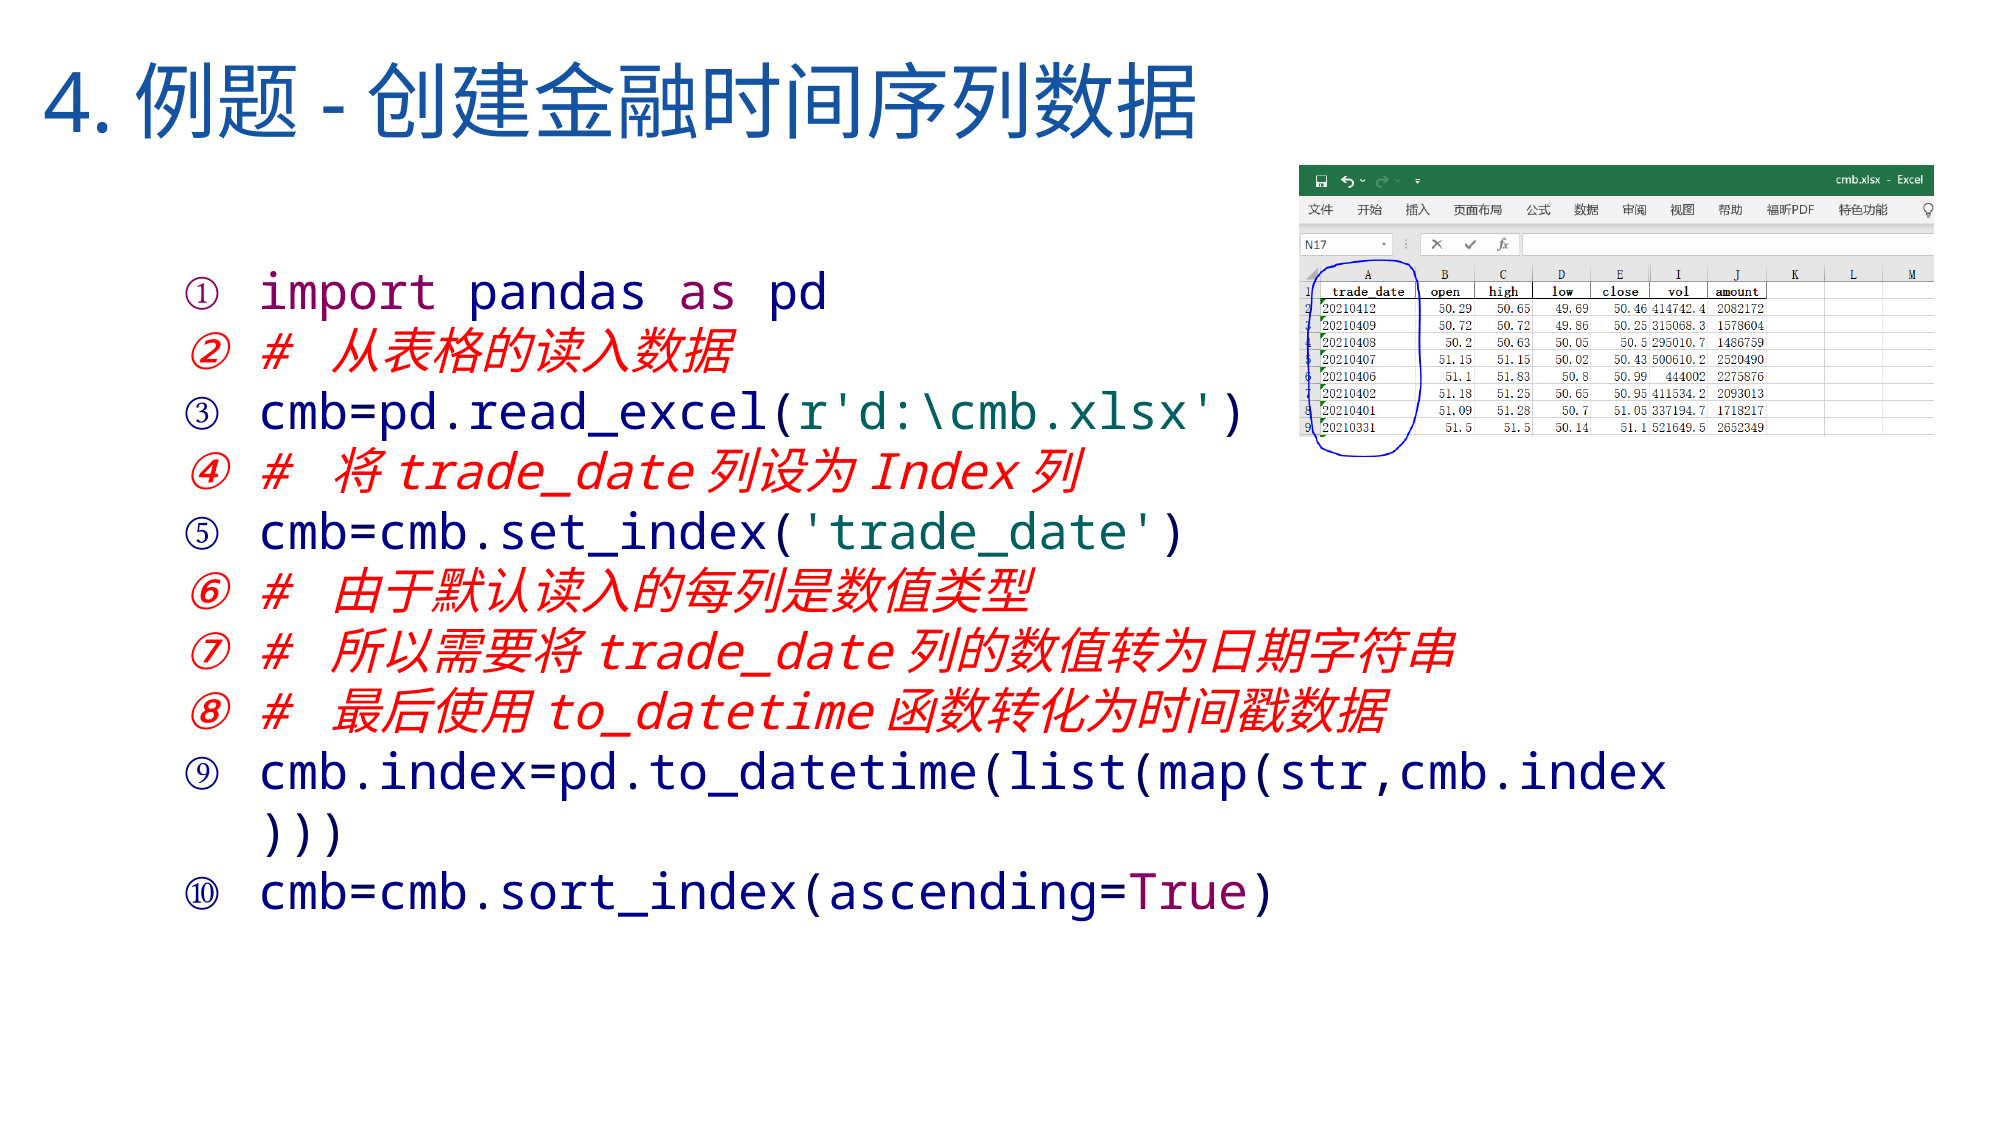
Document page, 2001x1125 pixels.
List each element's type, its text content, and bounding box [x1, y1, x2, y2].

text_box import pandas as pd # 从表格的读入数据 cmb=pd.read_excel(r'd:\cmb.xlsx') # 将trade_date列设为Index列 cmb=cmb.set_index('trade_date') # 由于默认读入的每列是数值类型 # 所以需要将trade_date列的数值转为日期字符串 # 最后使用to_datetime函数转化为时间戳数据 cmb.index=pd.to_datetime(list(map(str,cmb.index))) cmb=cmb.sort_index(ascending=True) [168, 251, 1687, 927]
picture [1299, 165, 1934, 458]
text_box 4.例题-创建金融时间序列数据 [29, 41, 1300, 157]
